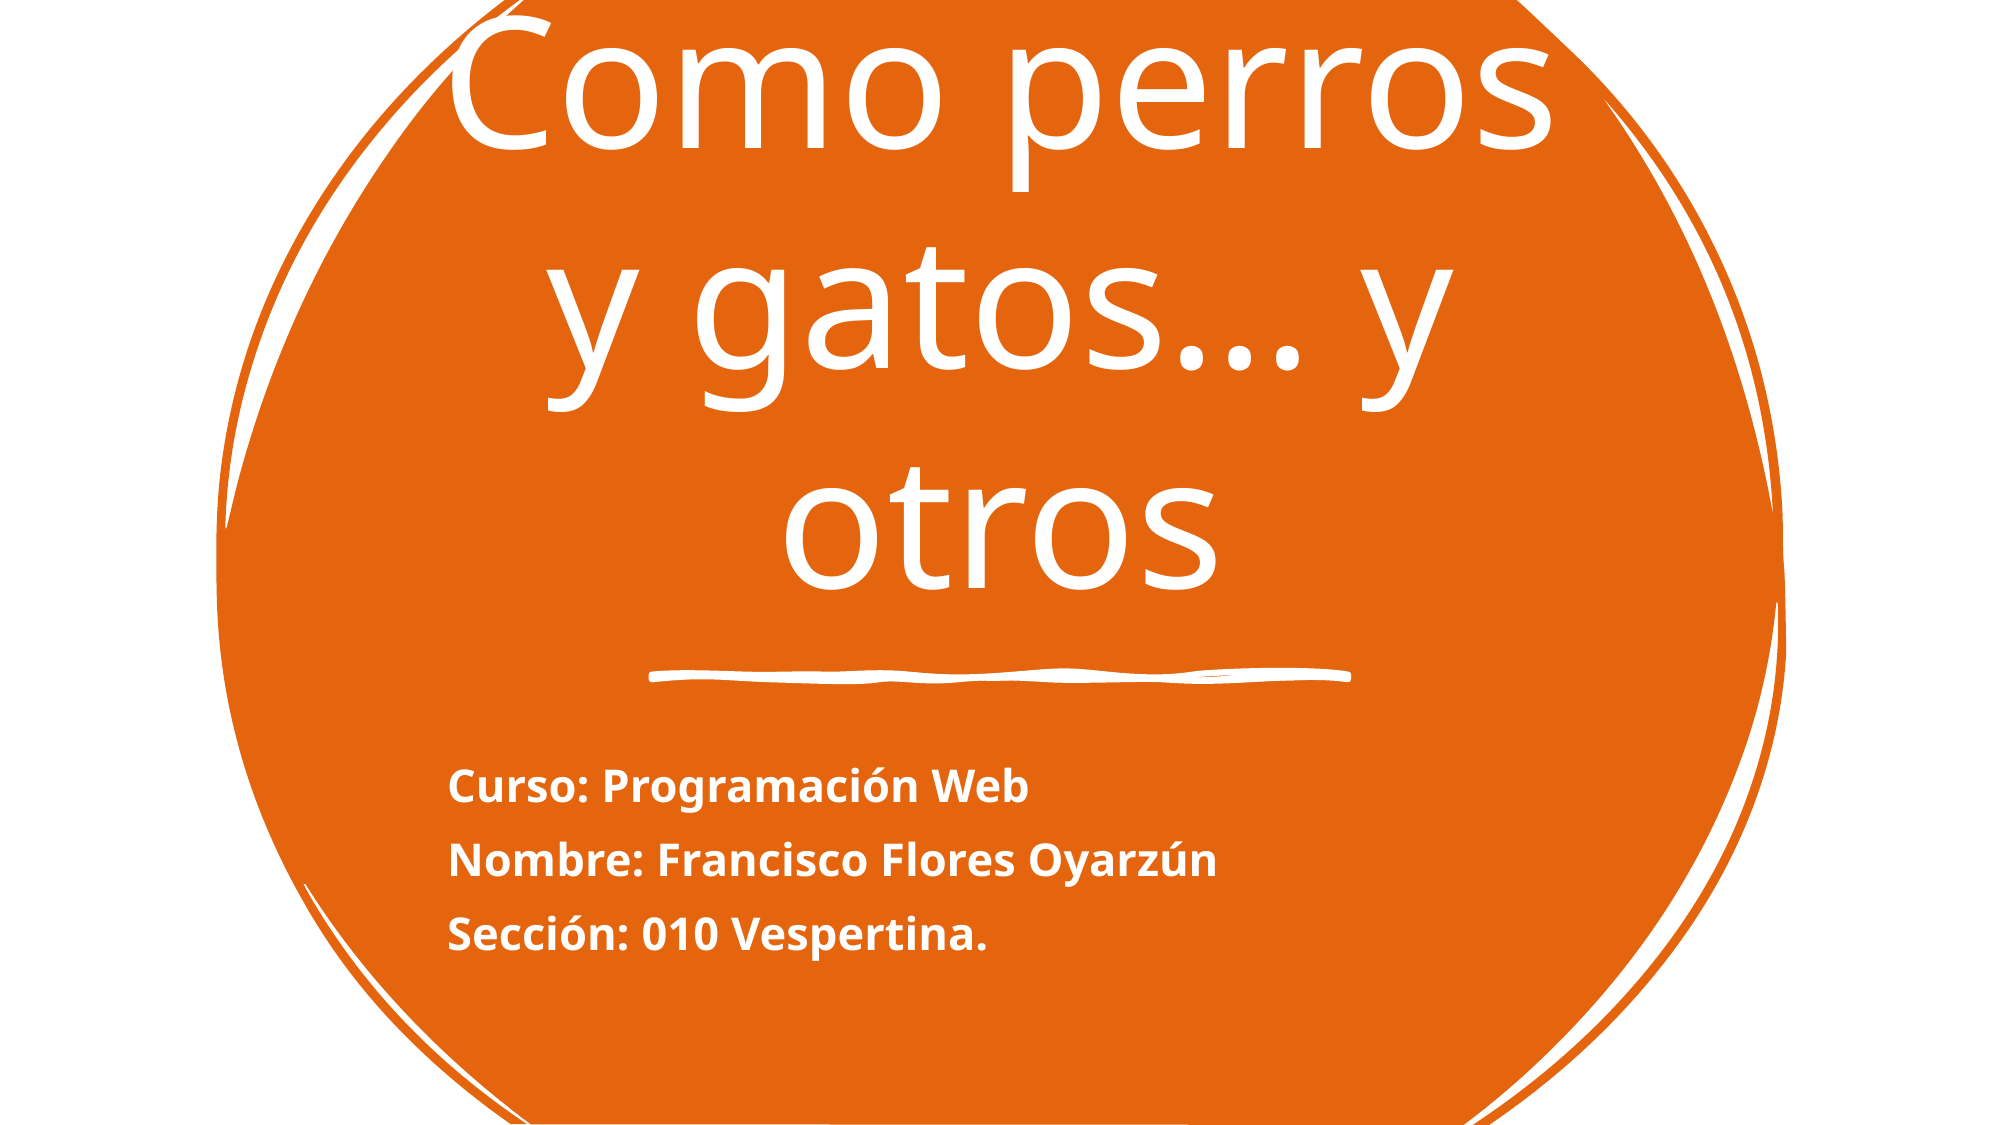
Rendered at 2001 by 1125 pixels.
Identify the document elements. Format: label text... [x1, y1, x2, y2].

title Como perros y gatos… y otros [420, 157, 1581, 633]
subtitle Curso: Programación Web Nombre: Francisco Flores Oyarzún Sección: 010 Vespertina. [431, 743, 1569, 968]
